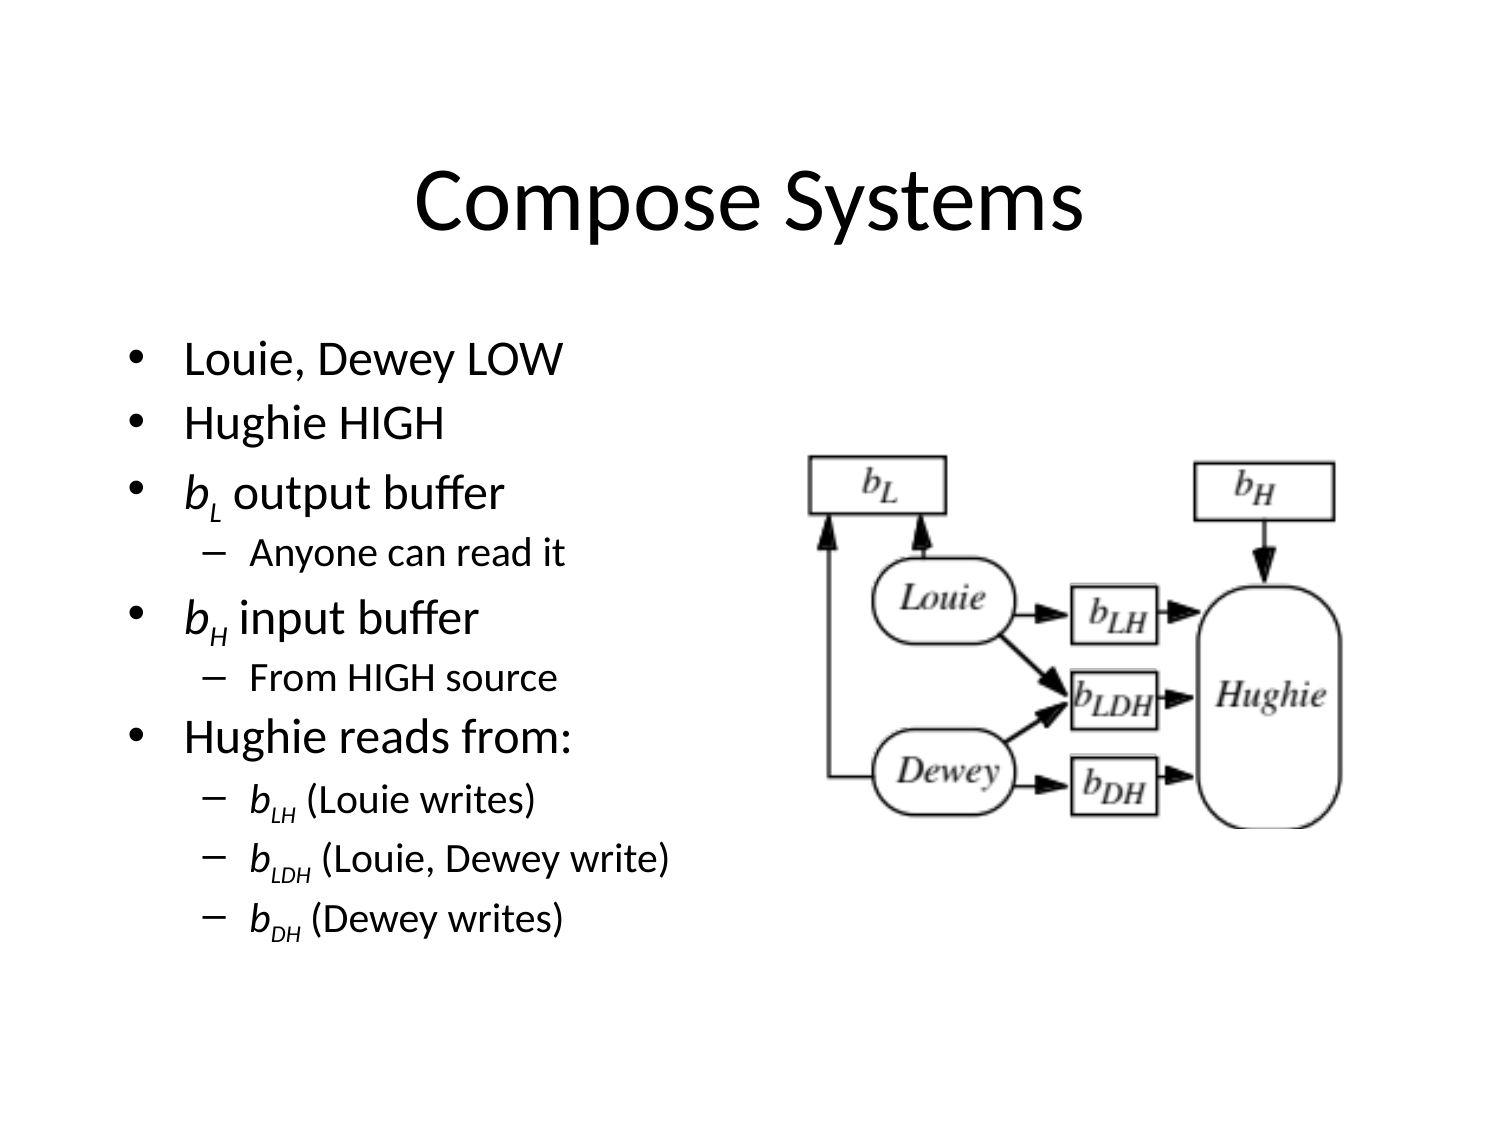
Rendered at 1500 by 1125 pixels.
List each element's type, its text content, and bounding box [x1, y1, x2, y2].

title Compose Systems [112, 99, 1388, 288]
picture [787, 437, 1351, 829]
list Louie, Dewey LOW Hughie HIGH bL output buffer Anyone can read it bH input buffer From HIGH source Hughie reads from: bLH (Louie writes) bLDH (Louie, Dewey write) bDH (Dewey writes) [112, 324, 775, 1000]
